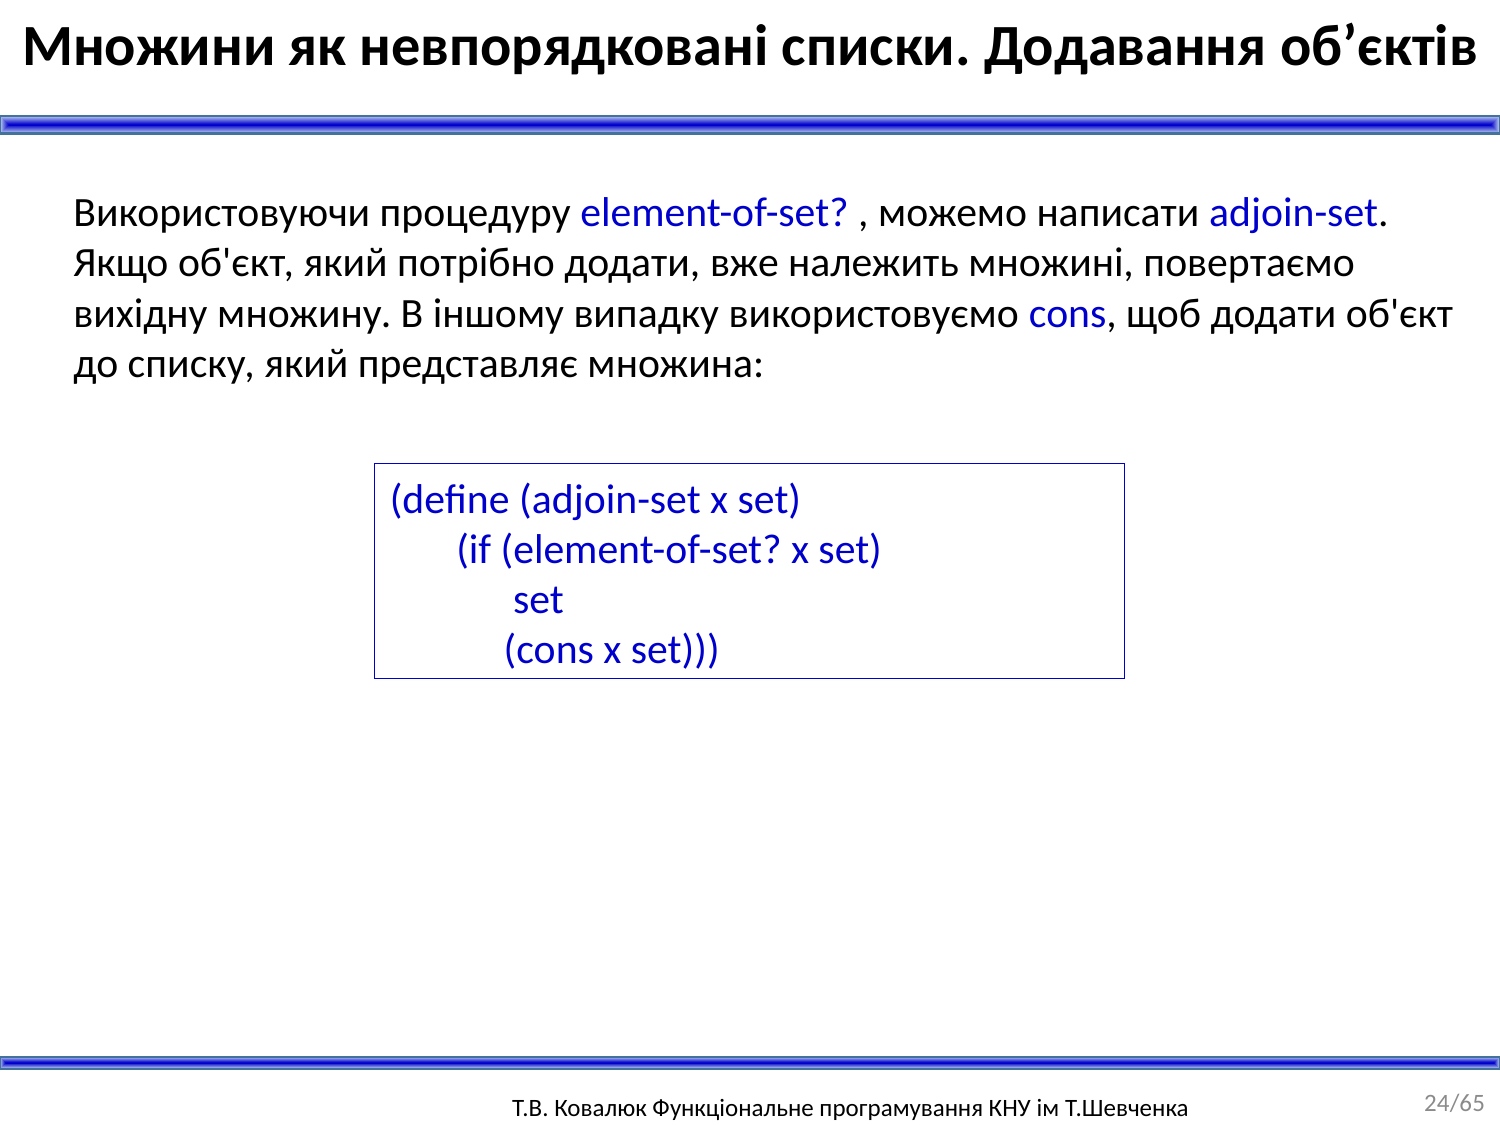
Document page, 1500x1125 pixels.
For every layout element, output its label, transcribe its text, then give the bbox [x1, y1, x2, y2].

text_box Використовуючи процедуру element-of-set? , можемо написати adjoin-set. Якщо об'єкт, який потрібно додати, вже належить множині, повертаємо вихідну множину. В іншому випадку використовуємо cons, щоб додати об'єкт до списку, який представляє множина: [58, 177, 1475, 393]
text_box (define (adjoin-set x set) (if (element-of-set? x set) set (cons x set))) [374, 463, 1125, 679]
text_box Множини як невпорядковані списки. Додавання об’єктів [0, 0, 1500, 85]
slide_number 24 [1396, 1077, 1500, 1125]
